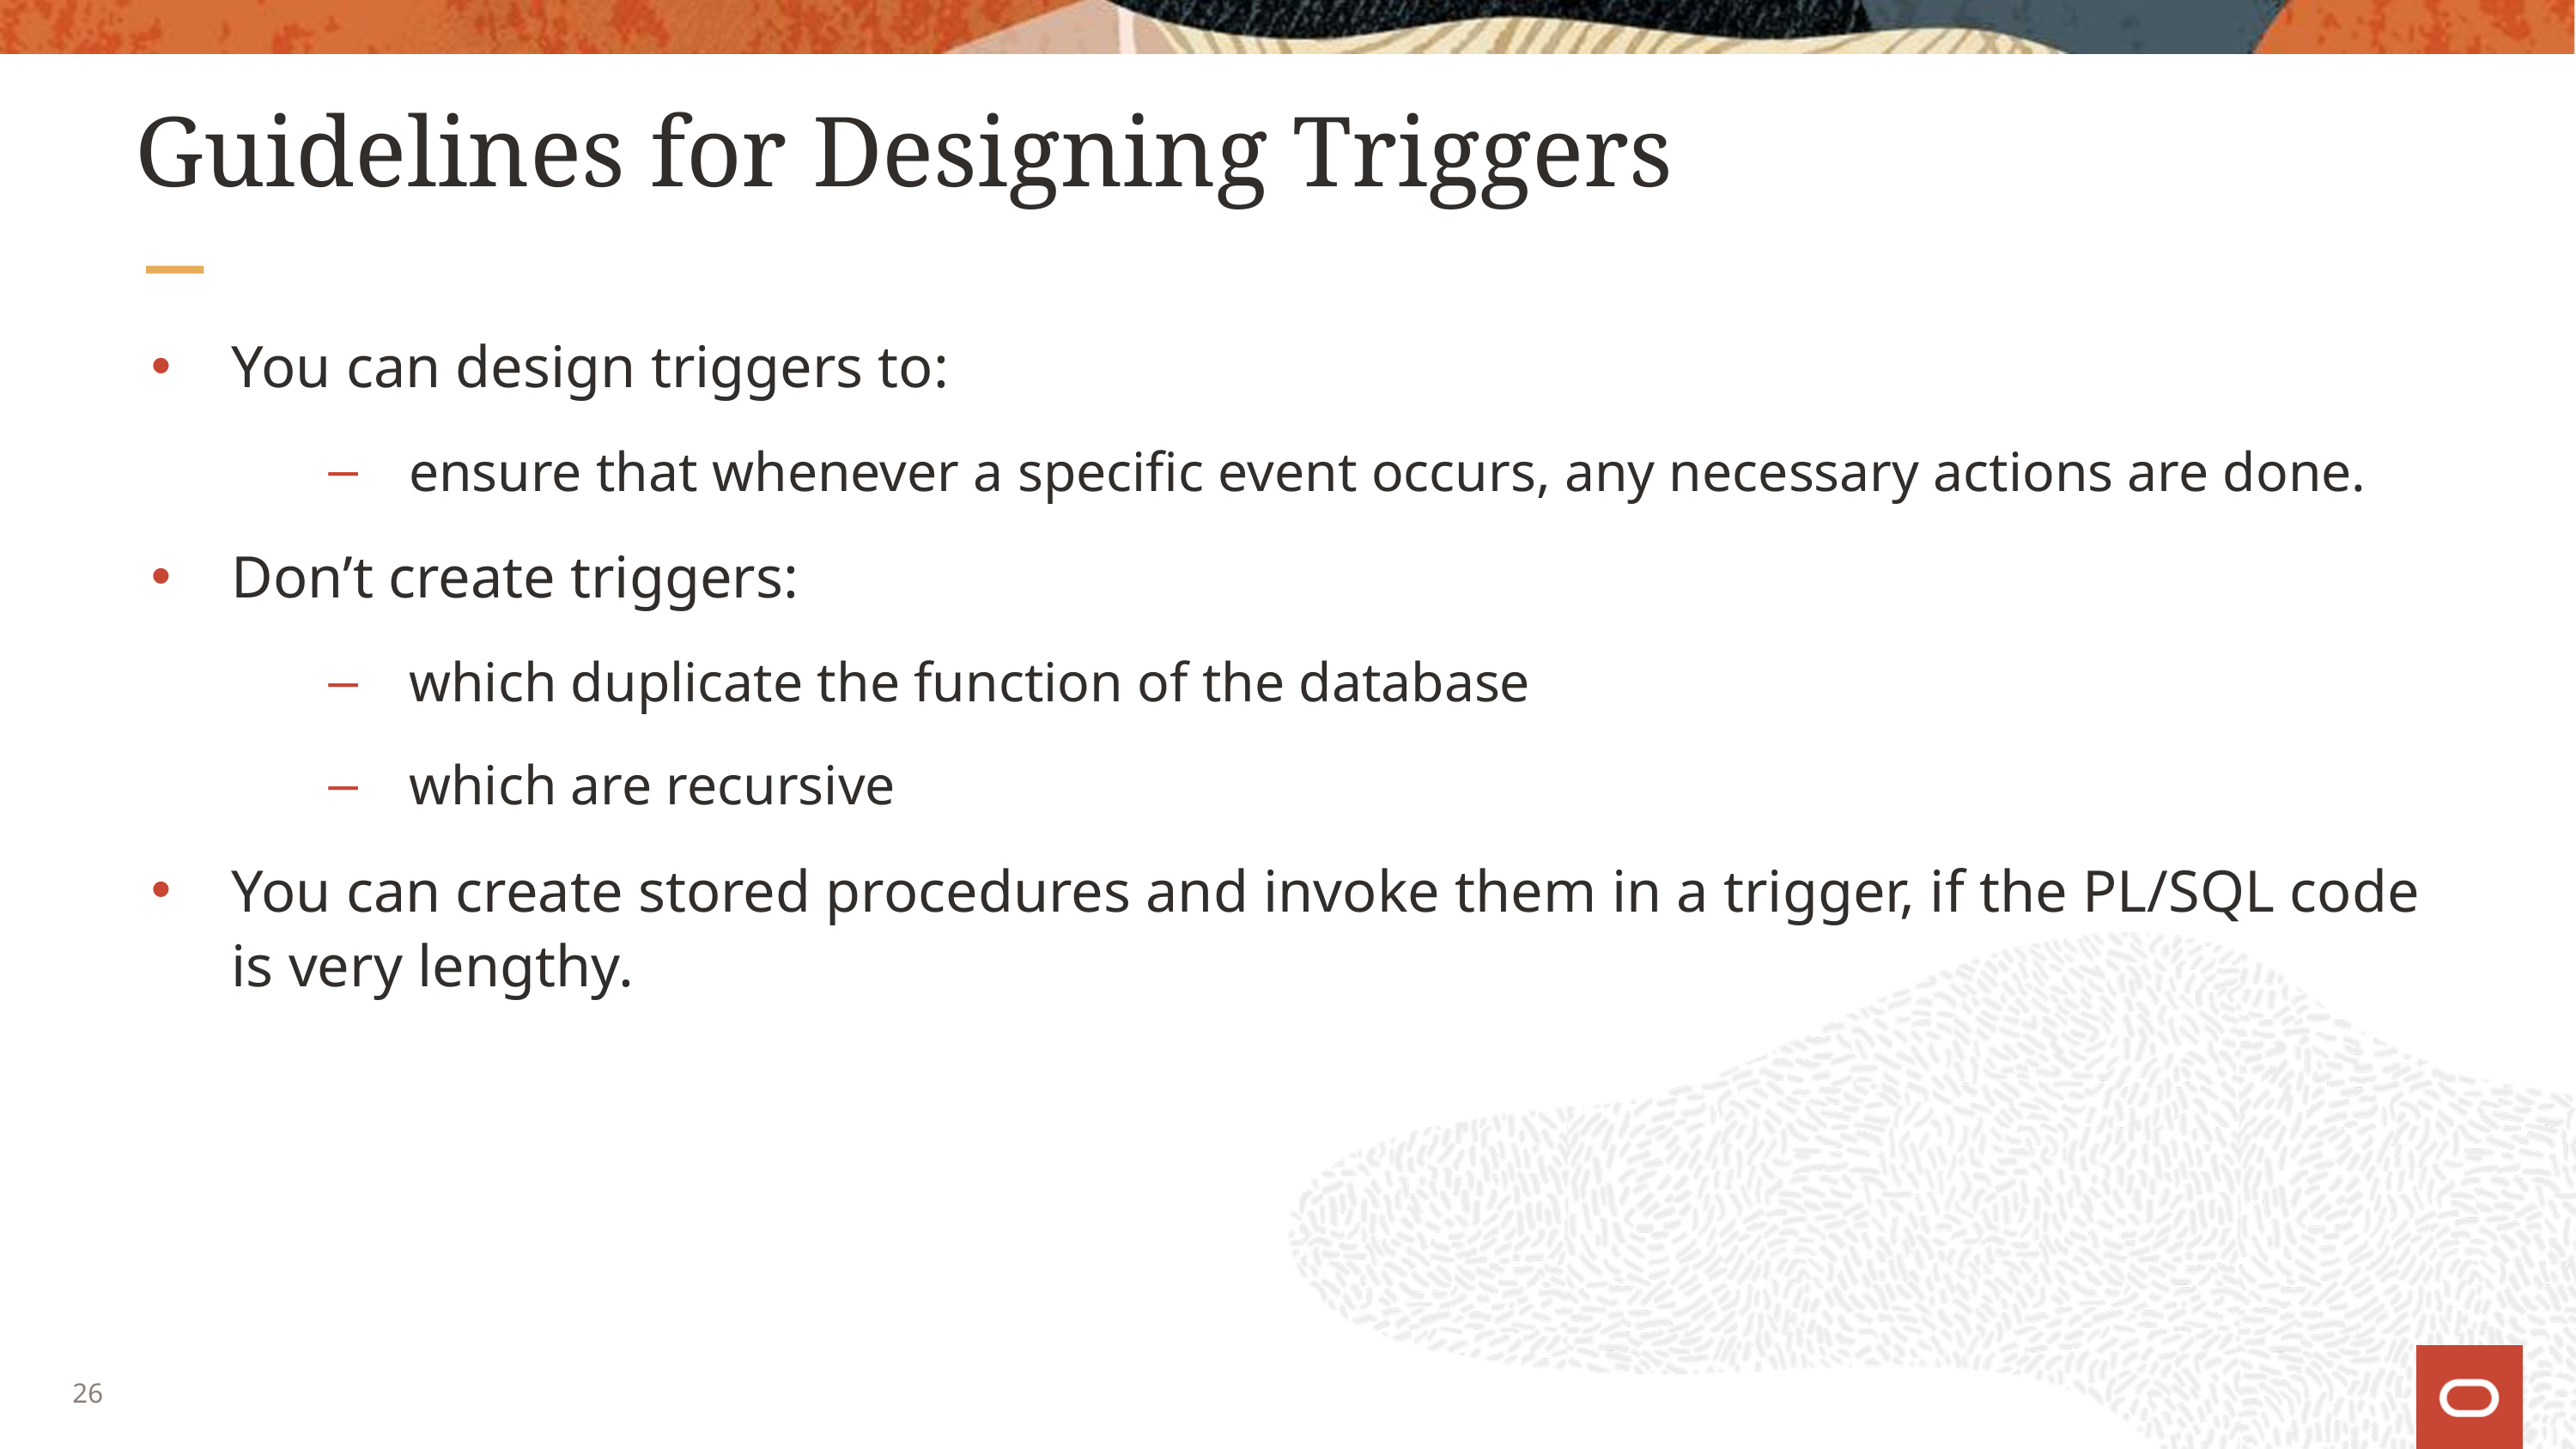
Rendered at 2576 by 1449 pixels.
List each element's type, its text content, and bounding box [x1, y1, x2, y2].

title Guidelines for Designing Triggers [131, 86, 2445, 252]
picture [0, 0, 2576, 54]
picture [2416, 1345, 2523, 1449]
list You can design triggers to: ensure that whenever a specific event occurs, any necessary actions are done. Don’t create triggers: which duplicate the function of the database which are recursive You can create stored procedures and invoke them in a trigger, if the PL/SQL code is very lengthy. [131, 319, 2445, 1108]
